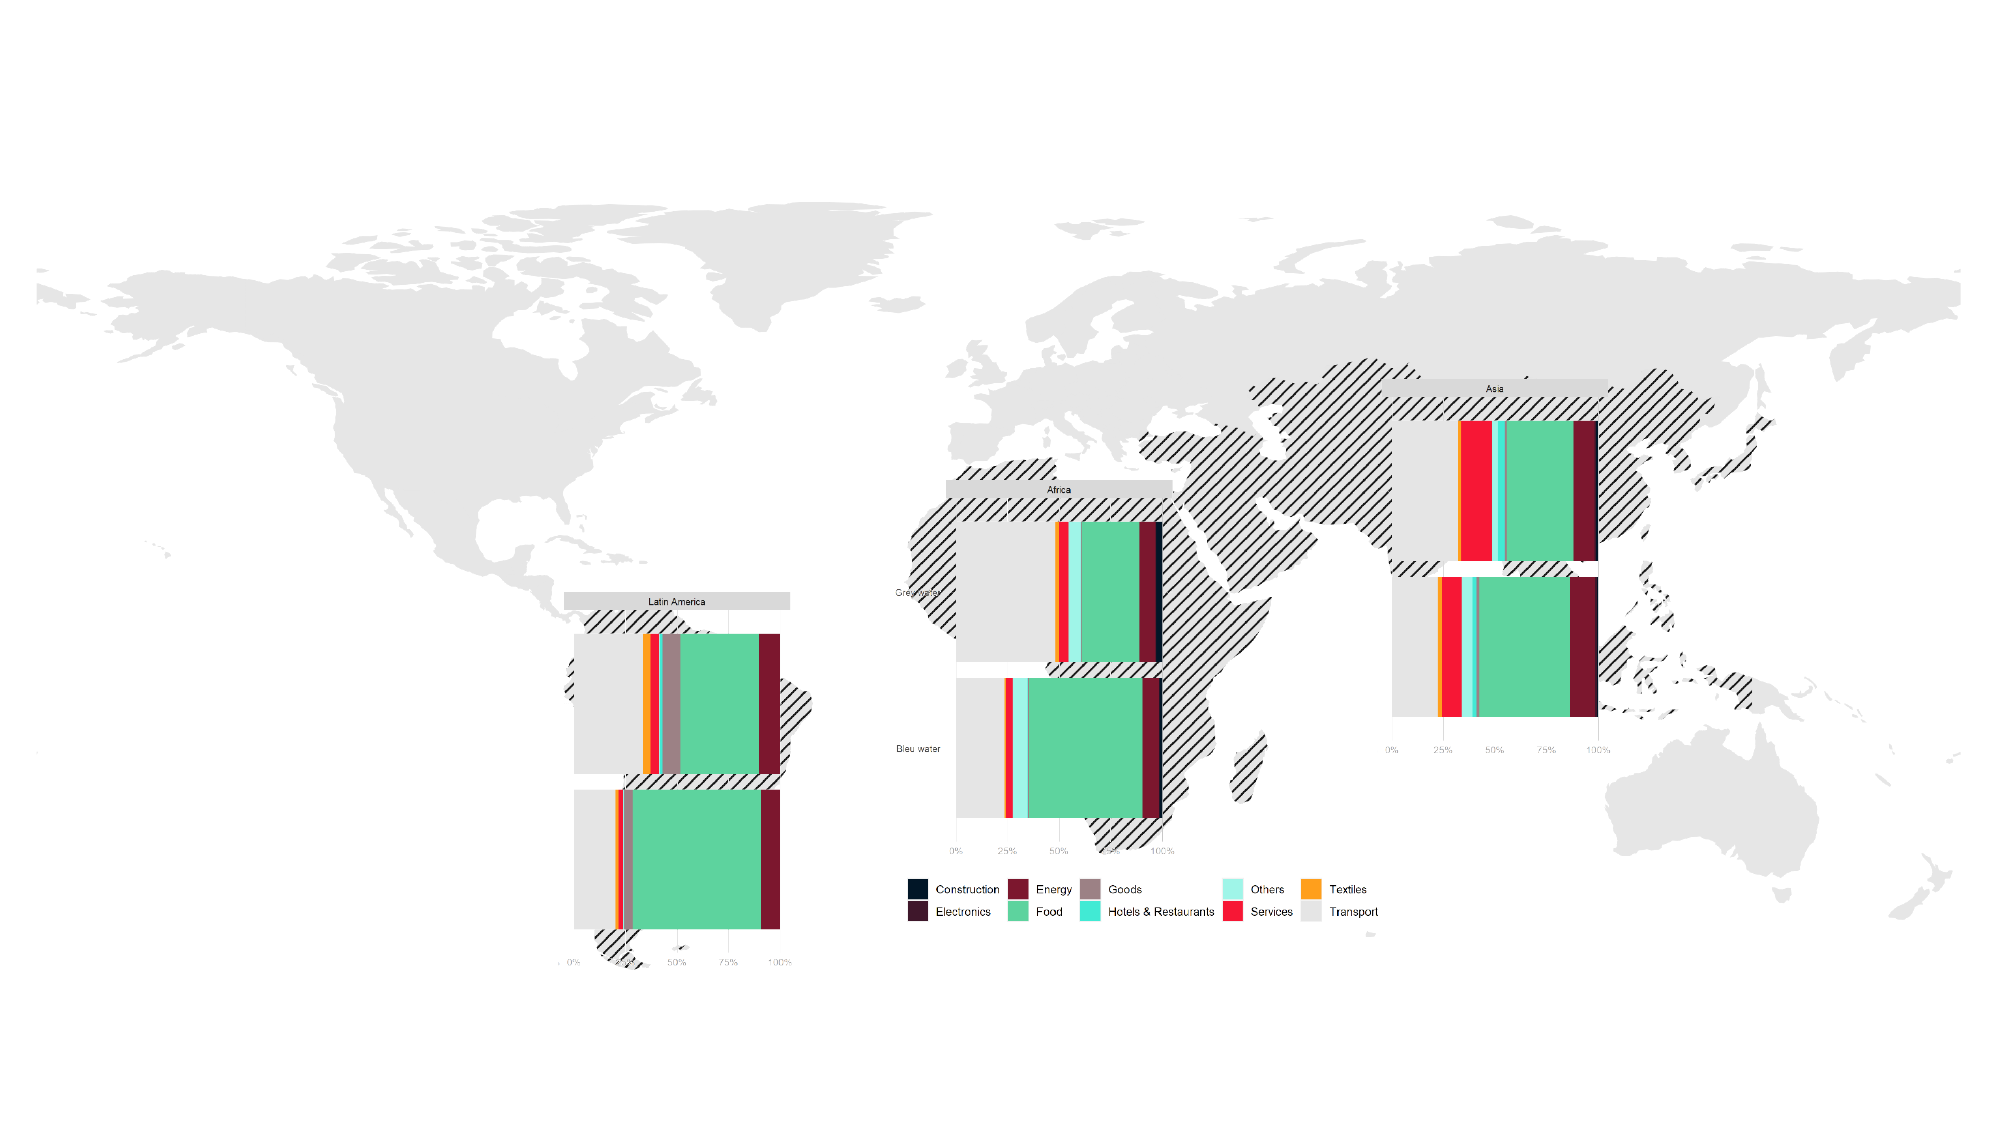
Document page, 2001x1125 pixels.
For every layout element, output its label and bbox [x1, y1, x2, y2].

picture [0, 135, 2000, 1038]
